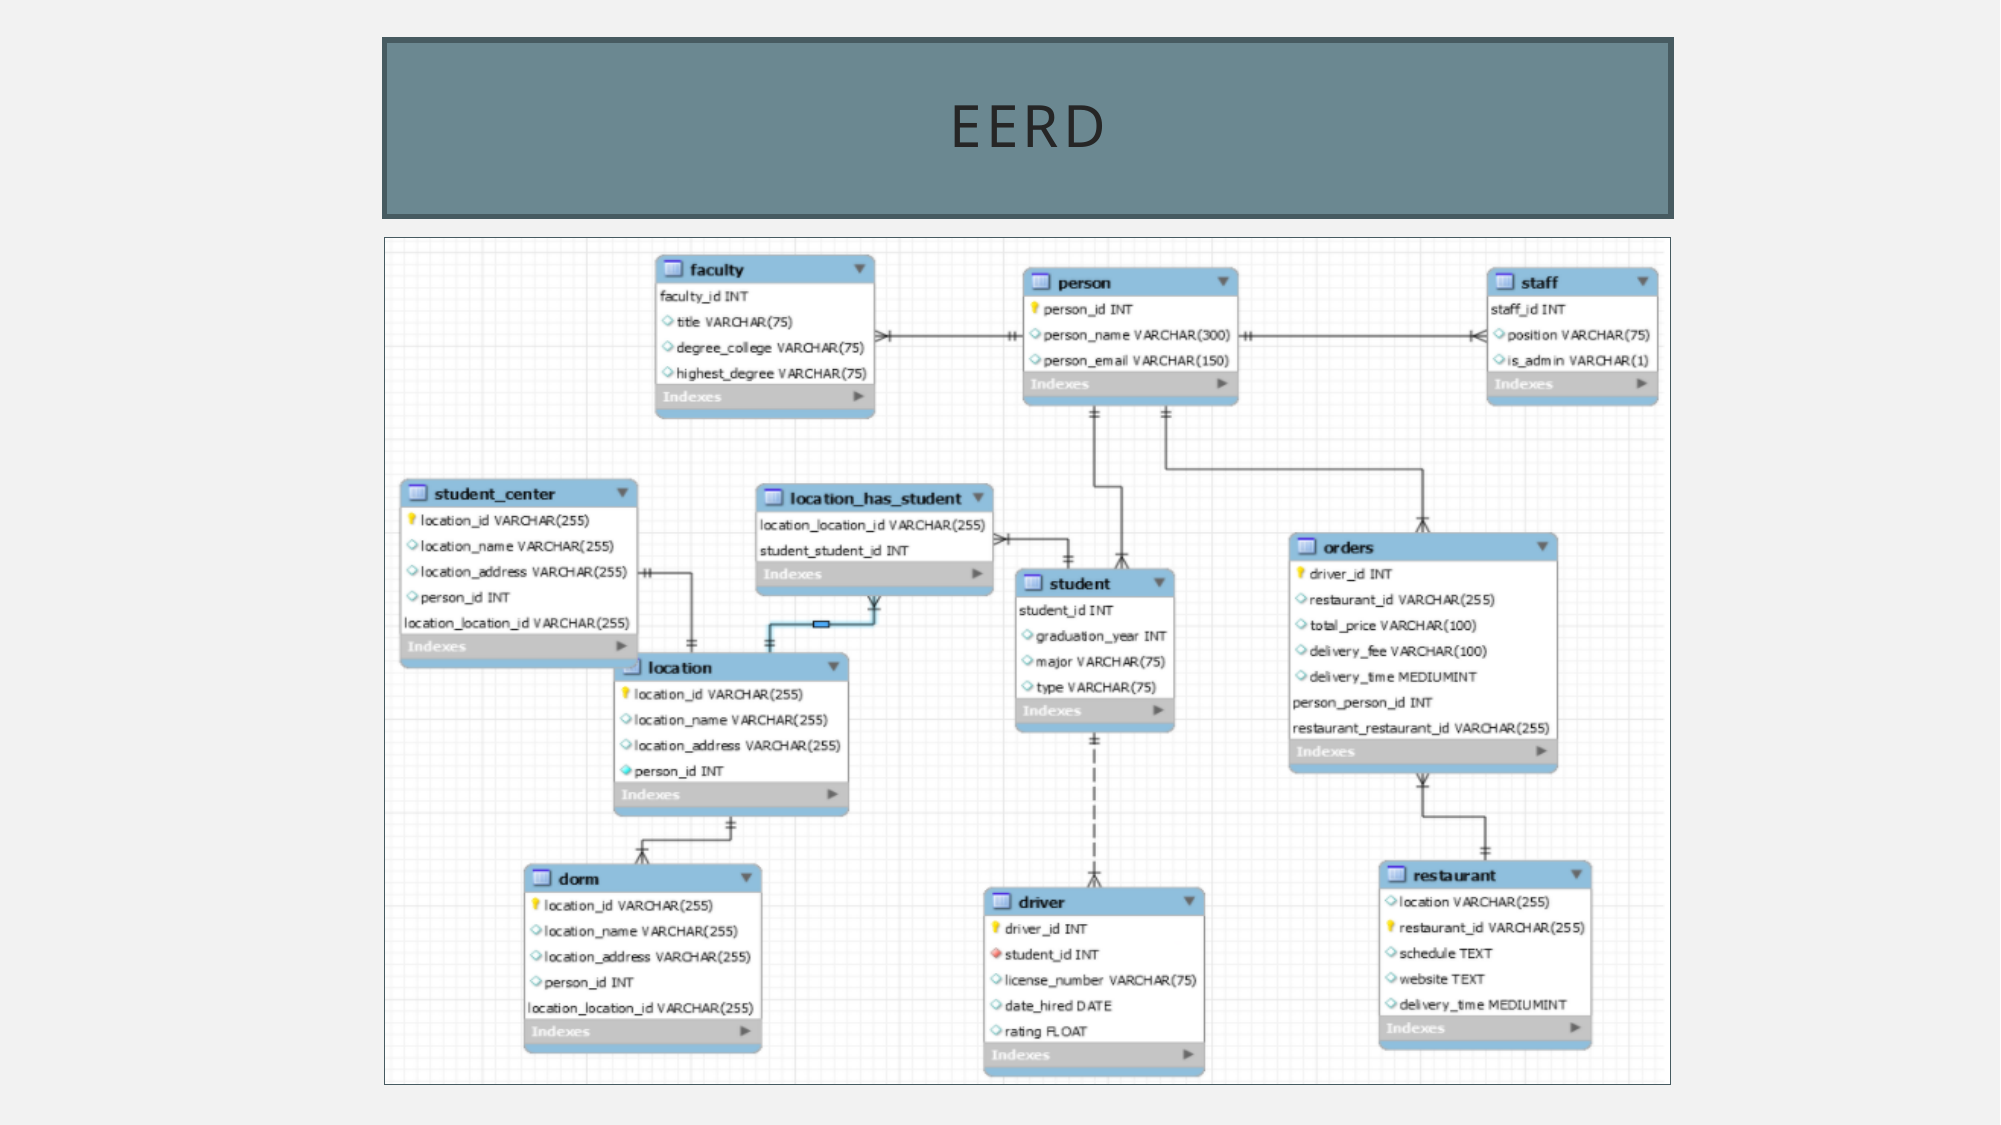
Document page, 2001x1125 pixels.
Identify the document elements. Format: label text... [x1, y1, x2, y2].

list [384, 237, 1671, 1085]
title EERd [382, 37, 1674, 219]
